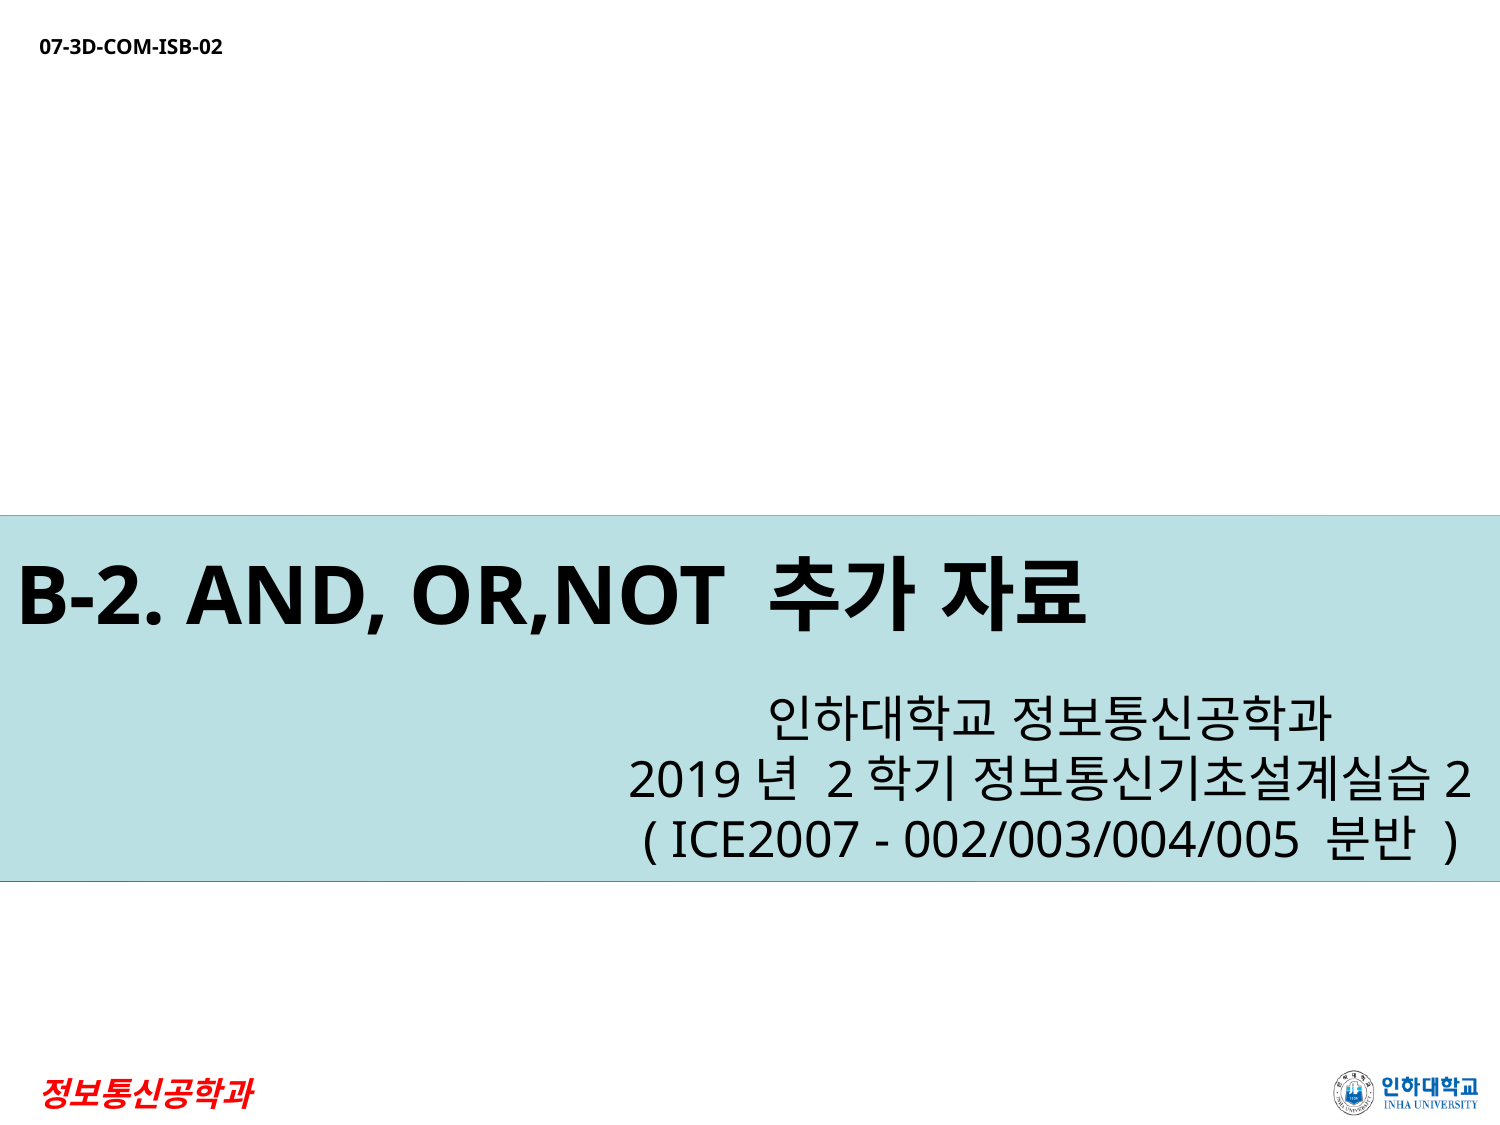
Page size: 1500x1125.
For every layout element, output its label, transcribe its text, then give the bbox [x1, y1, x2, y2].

text_box [0, 515, 1500, 882]
picture [1328, 1065, 1483, 1120]
title B-2. AND, OR,NOT 추가 자료 [0, 515, 1496, 670]
text_box 인하대학교 정보통신공학과 2019년 2학기 정보통신기초설계실습2 ( ICE2007 - 002/003/004/005 분반 ) [613, 680, 1489, 876]
